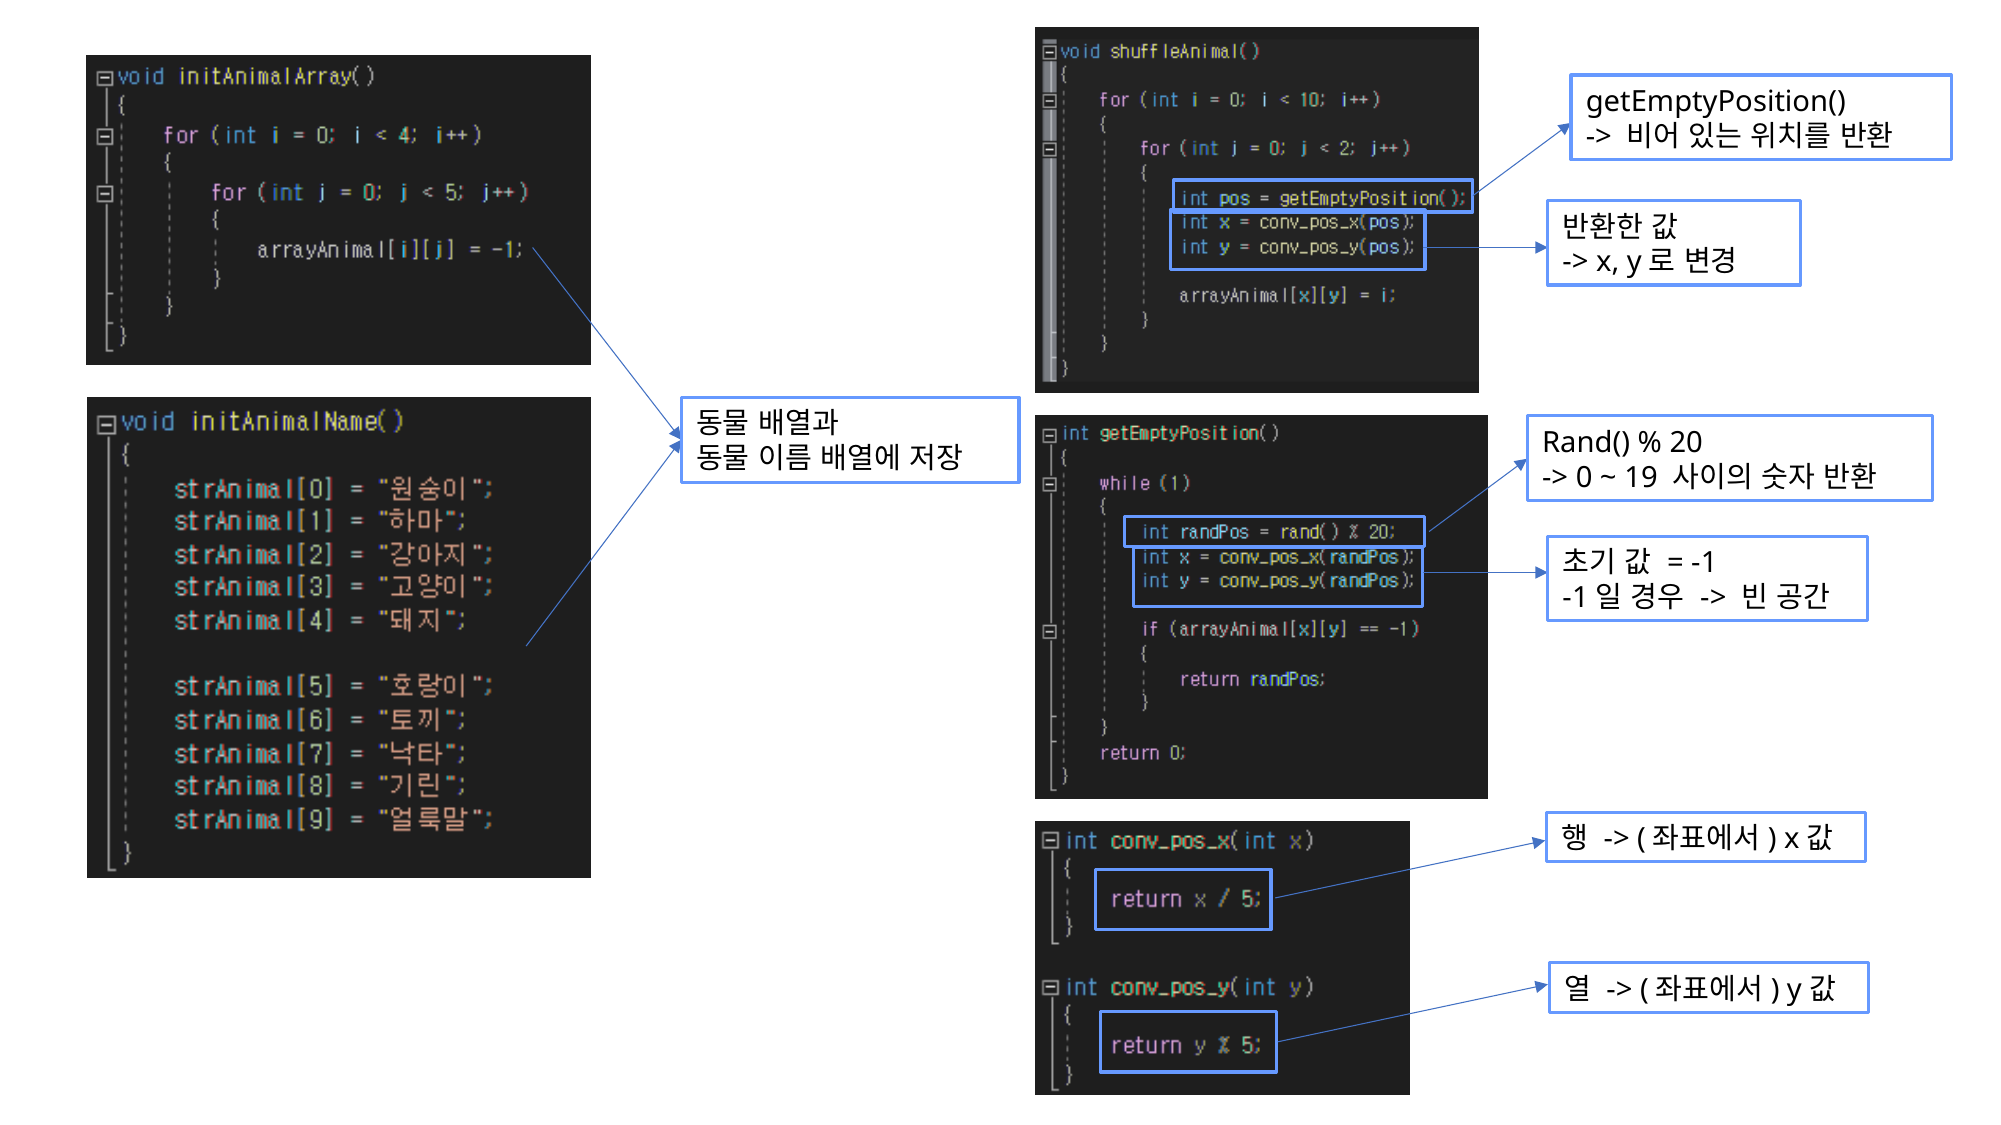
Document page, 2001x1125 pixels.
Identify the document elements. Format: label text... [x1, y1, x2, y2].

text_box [1277, 984, 1548, 1042]
text_box Rand() % 20 -> 0 ~ 19 사이의 숫자 반환 [1527, 415, 1933, 501]
text_box 행 -> (좌표에서) x값 [1546, 812, 1866, 862]
text_box 동물 배열과 동물 이름 배열에 저장 [682, 397, 1019, 483]
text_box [1472, 122, 1572, 196]
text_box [526, 440, 682, 647]
picture [1035, 415, 1488, 799]
picture [1035, 27, 1479, 393]
picture [87, 397, 591, 878]
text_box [1428, 458, 1528, 532]
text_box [1275, 840, 1546, 898]
text_box 열 -> (좌표에서) y값 [1549, 962, 1869, 1013]
picture [1035, 821, 1410, 1095]
text_box getEmptyPosition() -> 비어 있는 위치를 반환 [1571, 75, 1952, 160]
text_box 초기 값 = -1 -1일 경우 -> 빈 공간 [1547, 536, 1868, 621]
text_box 반환한 값 -> x, y로 변경 [1547, 200, 1801, 286]
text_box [532, 247, 682, 440]
picture [86, 55, 591, 365]
